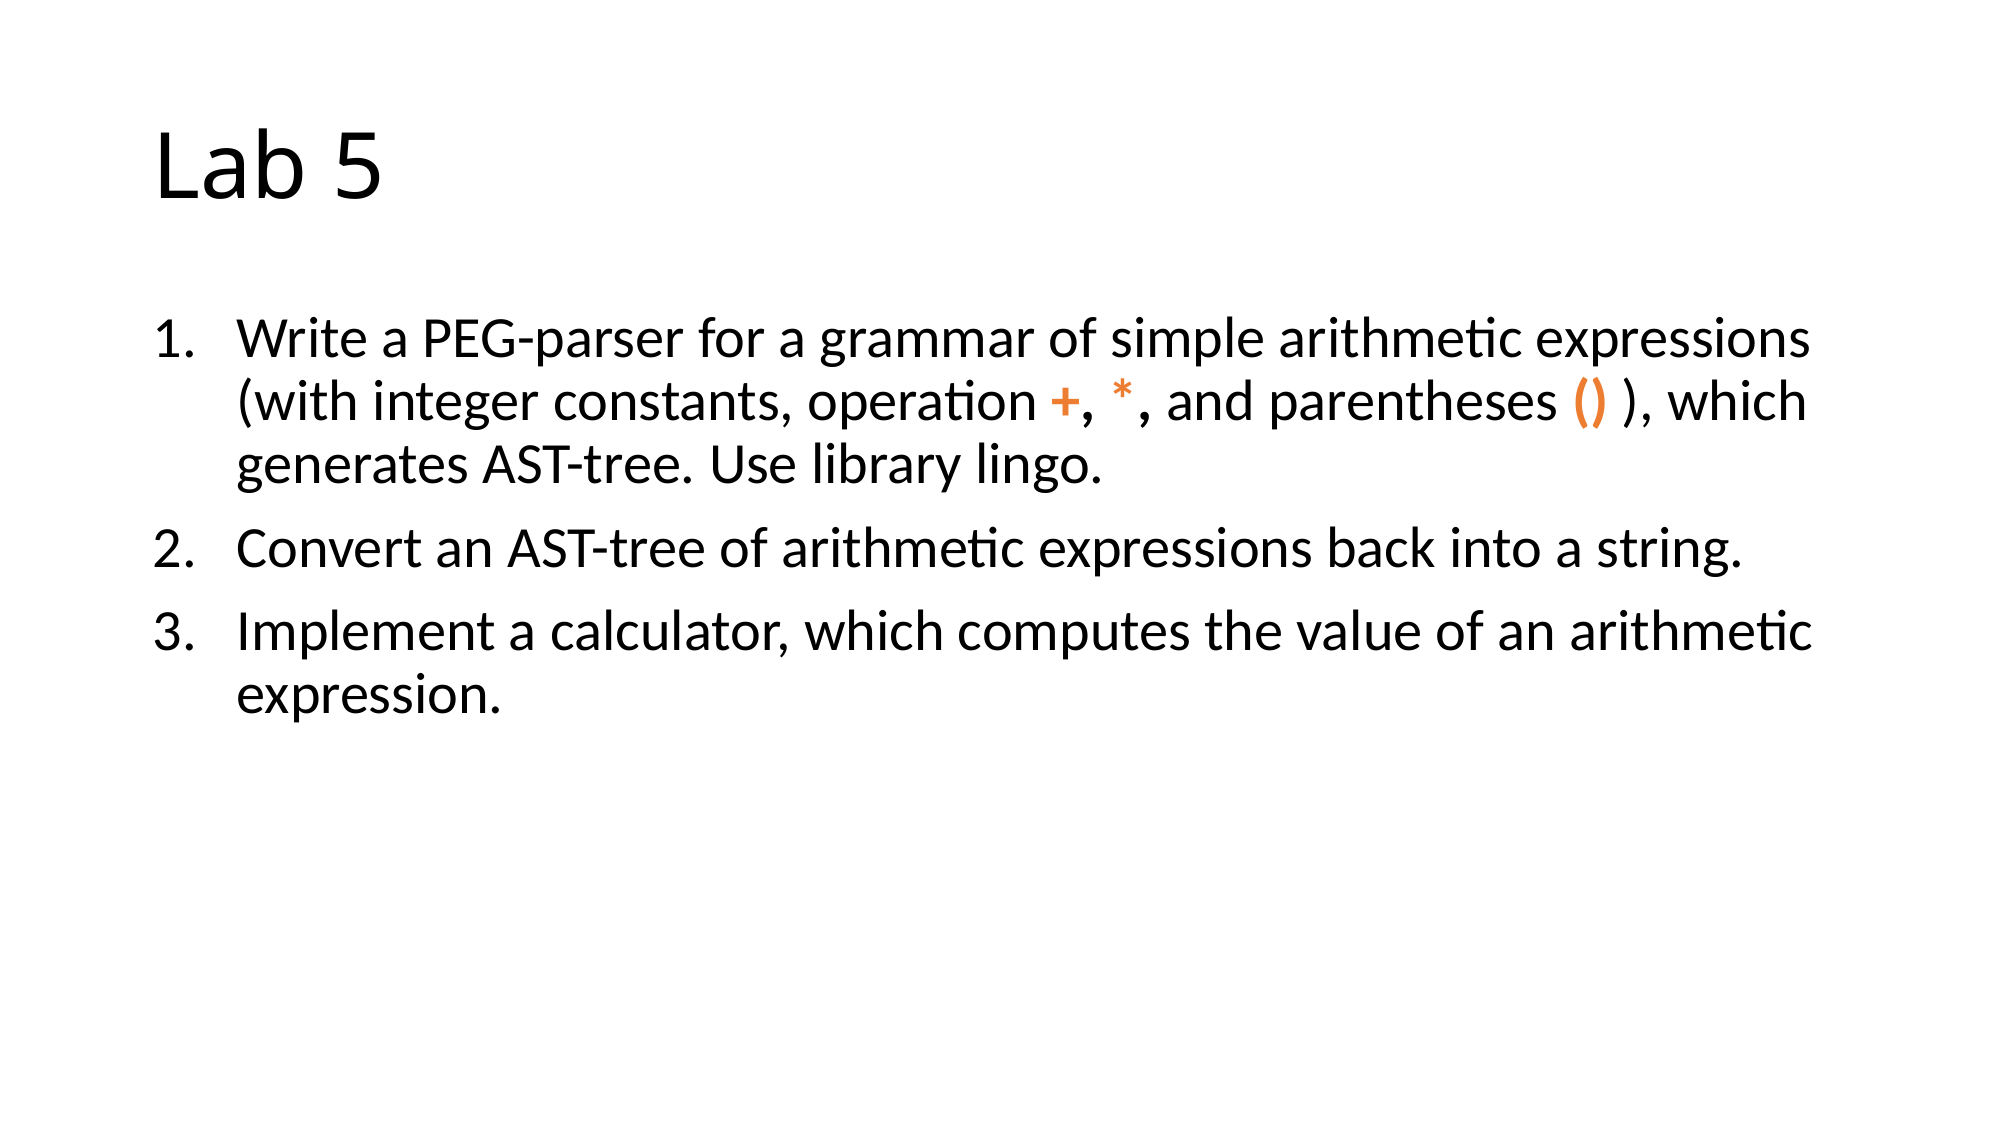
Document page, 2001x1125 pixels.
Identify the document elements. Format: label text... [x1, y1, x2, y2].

title Lab 5 [137, 59, 1863, 278]
list Write a PEG-parser for a grammar of simple arithmetic expressions (with integer constants, operation +, *, and parentheses () ), which generates AST-tree. Use library lingo. Convert an AST-tree of arithmetic expressions back into a string. Implement a calculator, which computes the value of an arithmetic expression. [137, 299, 1863, 1014]
